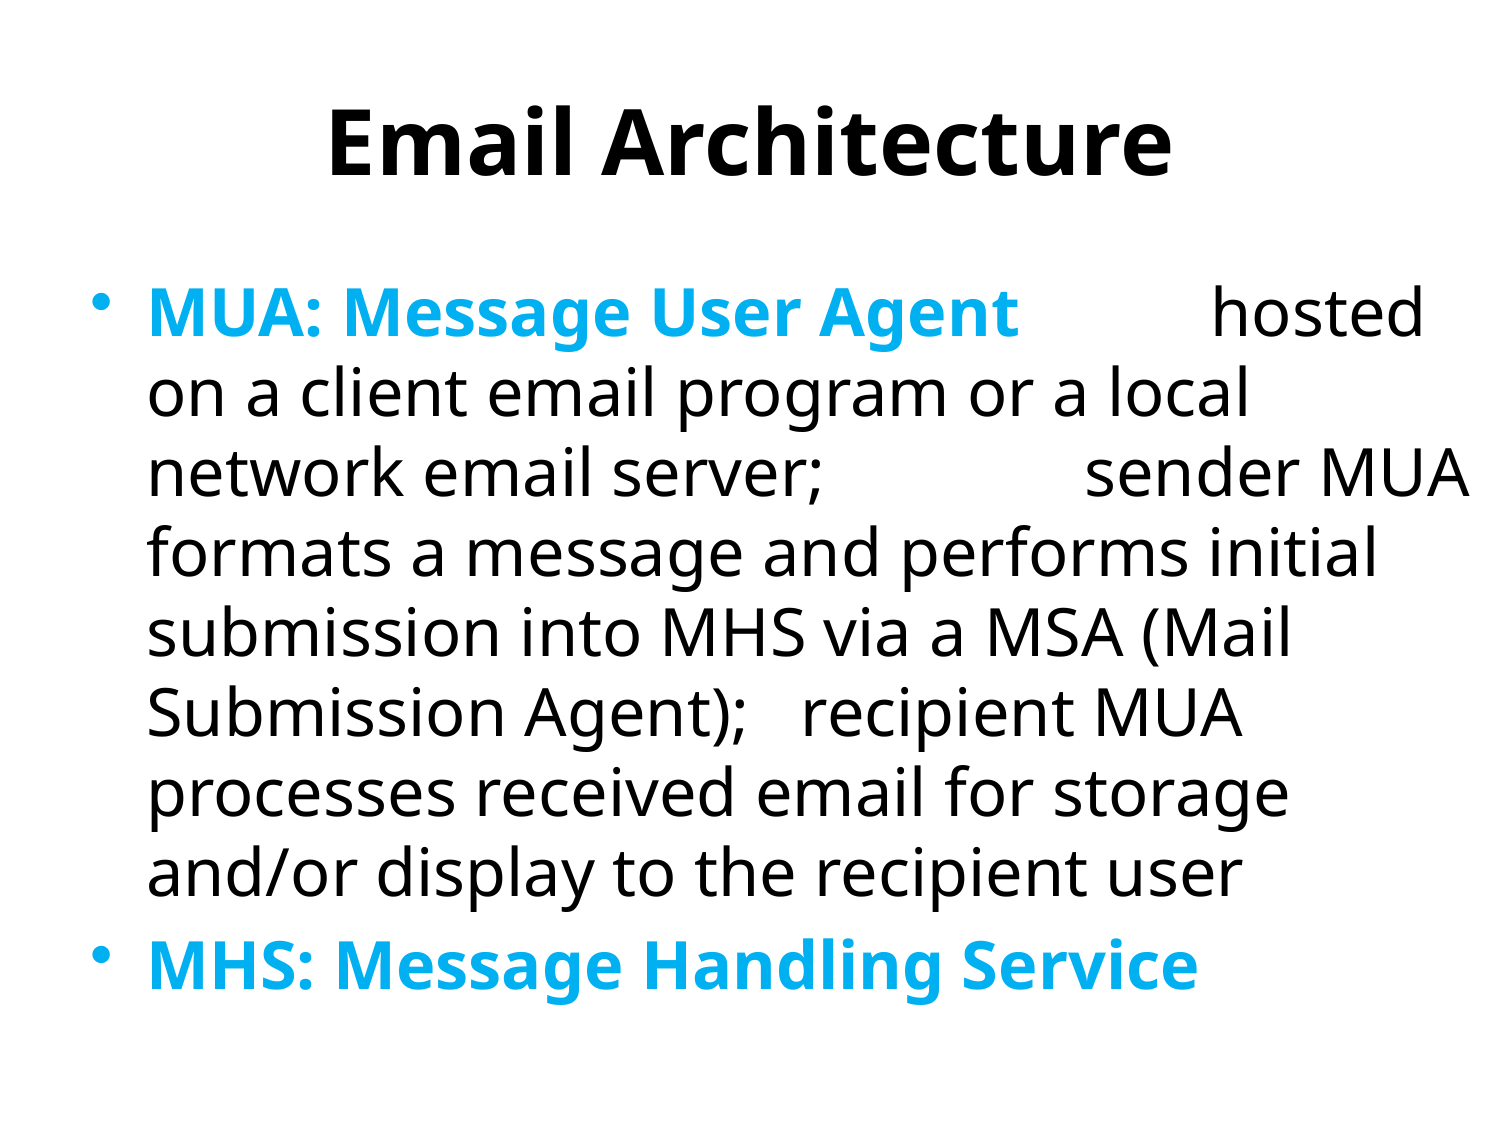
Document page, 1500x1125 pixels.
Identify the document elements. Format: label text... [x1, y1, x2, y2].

list MUA: Message User Agent hosted on a client email program or a local network email server; sender MUA formats a message and performs initial submission into MHS via a MSA (Mail Submission Agent); recipient MUA processes received email for storage and/or display to the recipient user MHS: Message Handling Service [75, 262, 1500, 1125]
title Email Architecture [0, 45, 1500, 233]
